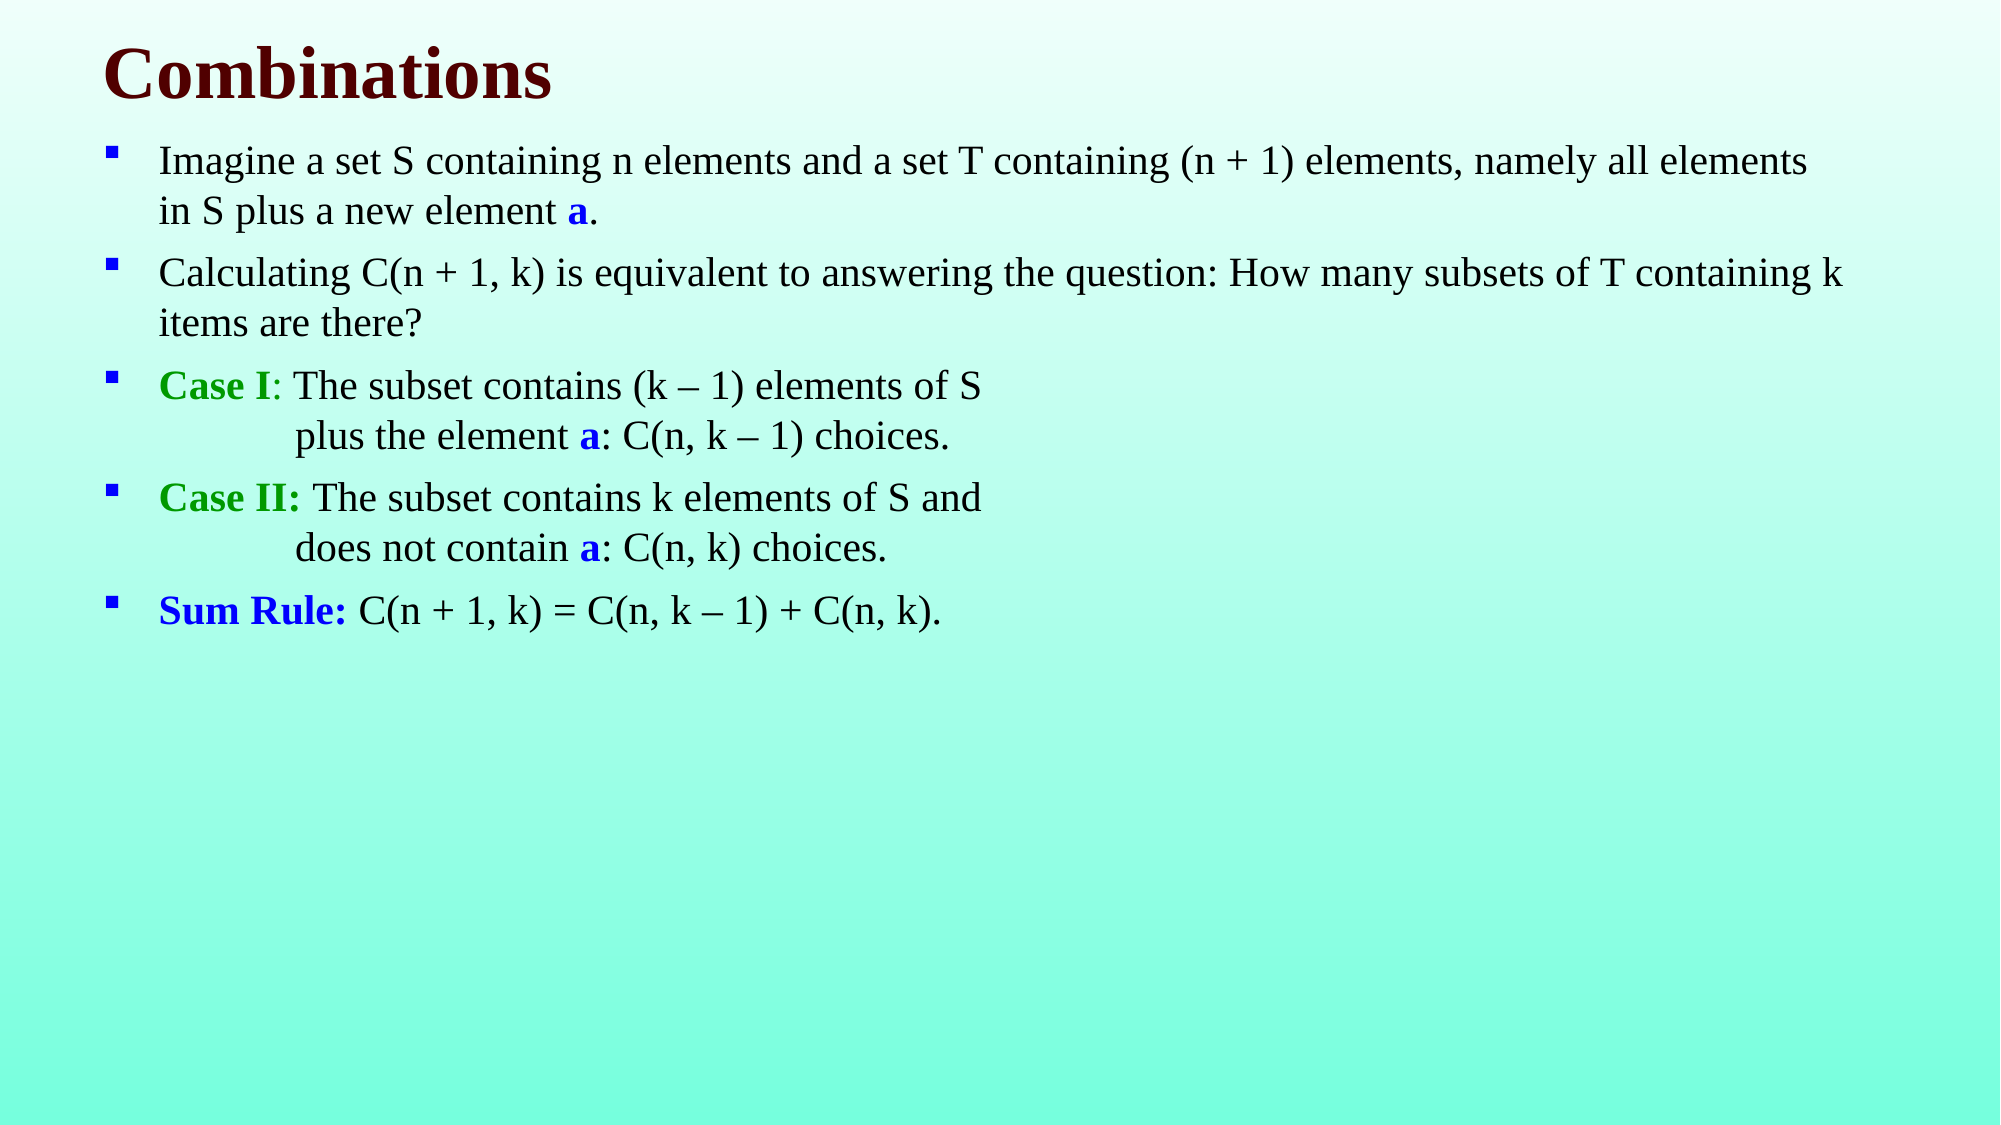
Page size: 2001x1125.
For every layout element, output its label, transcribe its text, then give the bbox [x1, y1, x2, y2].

title Combinations [87, 24, 1638, 113]
list Imagine a set S containing n elements and a set T containing (n + 1) elements, namely all elements in S plus a new element a. Calculating C(n + 1, k) is equivalent to answering the question: How many subsets of T containing k items are there? Case I: The subset contains (k – 1) elements of S plus the element a: C(n, k – 1) choices. Case II: The subset contains k elements of S and does not contain a: C(n, k) choices. Sum Rule: C(n + 1, k) = C(n, k – 1) + C(n, k). [87, 125, 1863, 1025]
